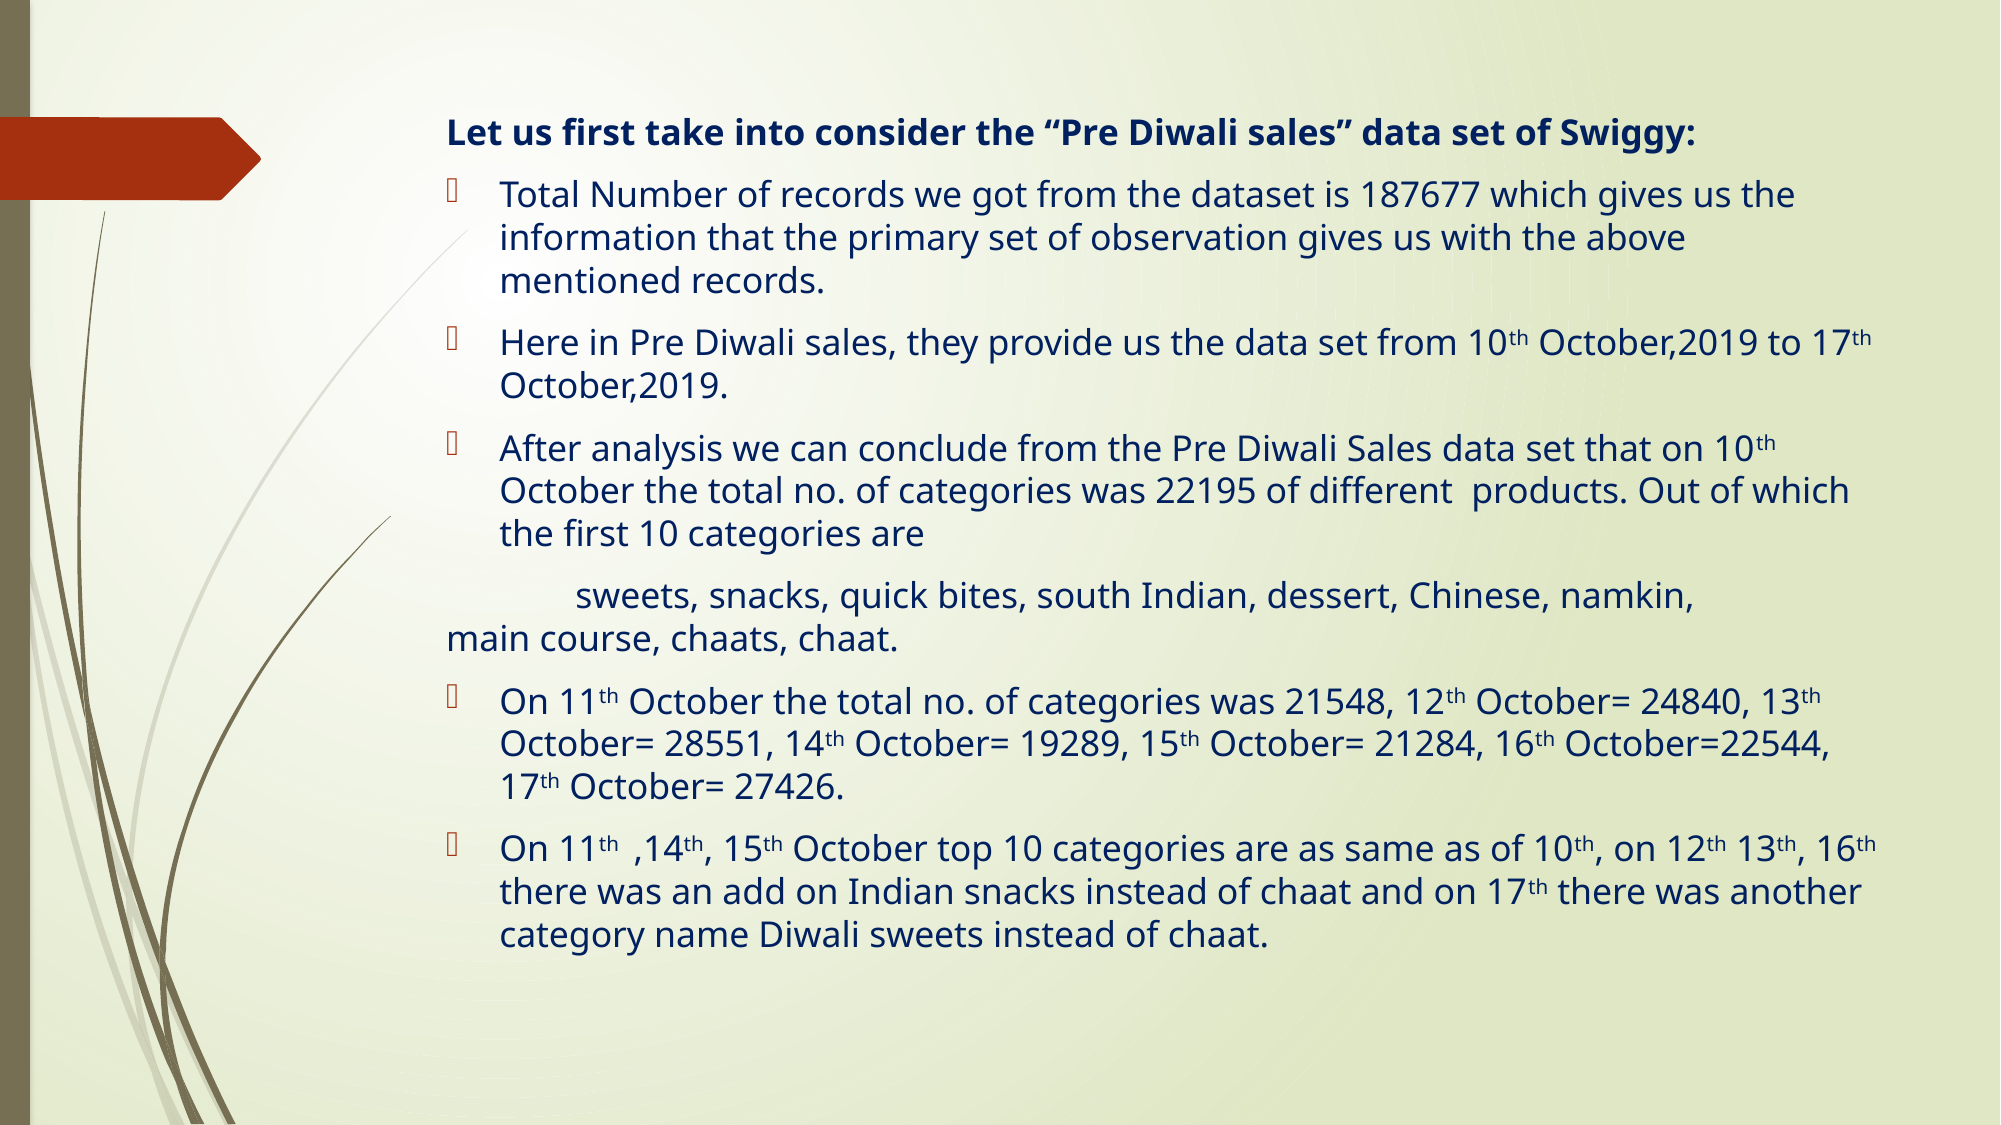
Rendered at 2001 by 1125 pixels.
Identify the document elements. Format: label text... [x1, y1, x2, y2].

list Let us first take into consider the “Pre Diwali sales” data set of Swiggy: Total Number of records we got from the dataset is 187677 which gives us the information that the primary set of observation gives us with the above mentioned records. Here in Pre Diwali sales, they provide us the data set from 10th October,2019 to 17th October,2019. After analysis we can conclude from the Pre Diwali Sales data set that on 10th October the total no. of categories was 22195 of different products. Out of which the first 10 categories are sweets, snacks, quick bites, south Indian, dessert, Chinese, namkin, main course, chaats, chaat. On 11th October the total no. of categories was 21548, 12th October= 24840, 13th October= 28551, 14th October= 19289, 15th October= 21284, 16th October=22544, 17th October= 27426. On 11th ,14th, 15th October top 10 categories are as same as of 10th, on 12th 13th, 16th there was an add on Indian snacks instead of chaat and on 17th there was another category name Diwali sweets instead of chaat. [430, 102, 1894, 970]
